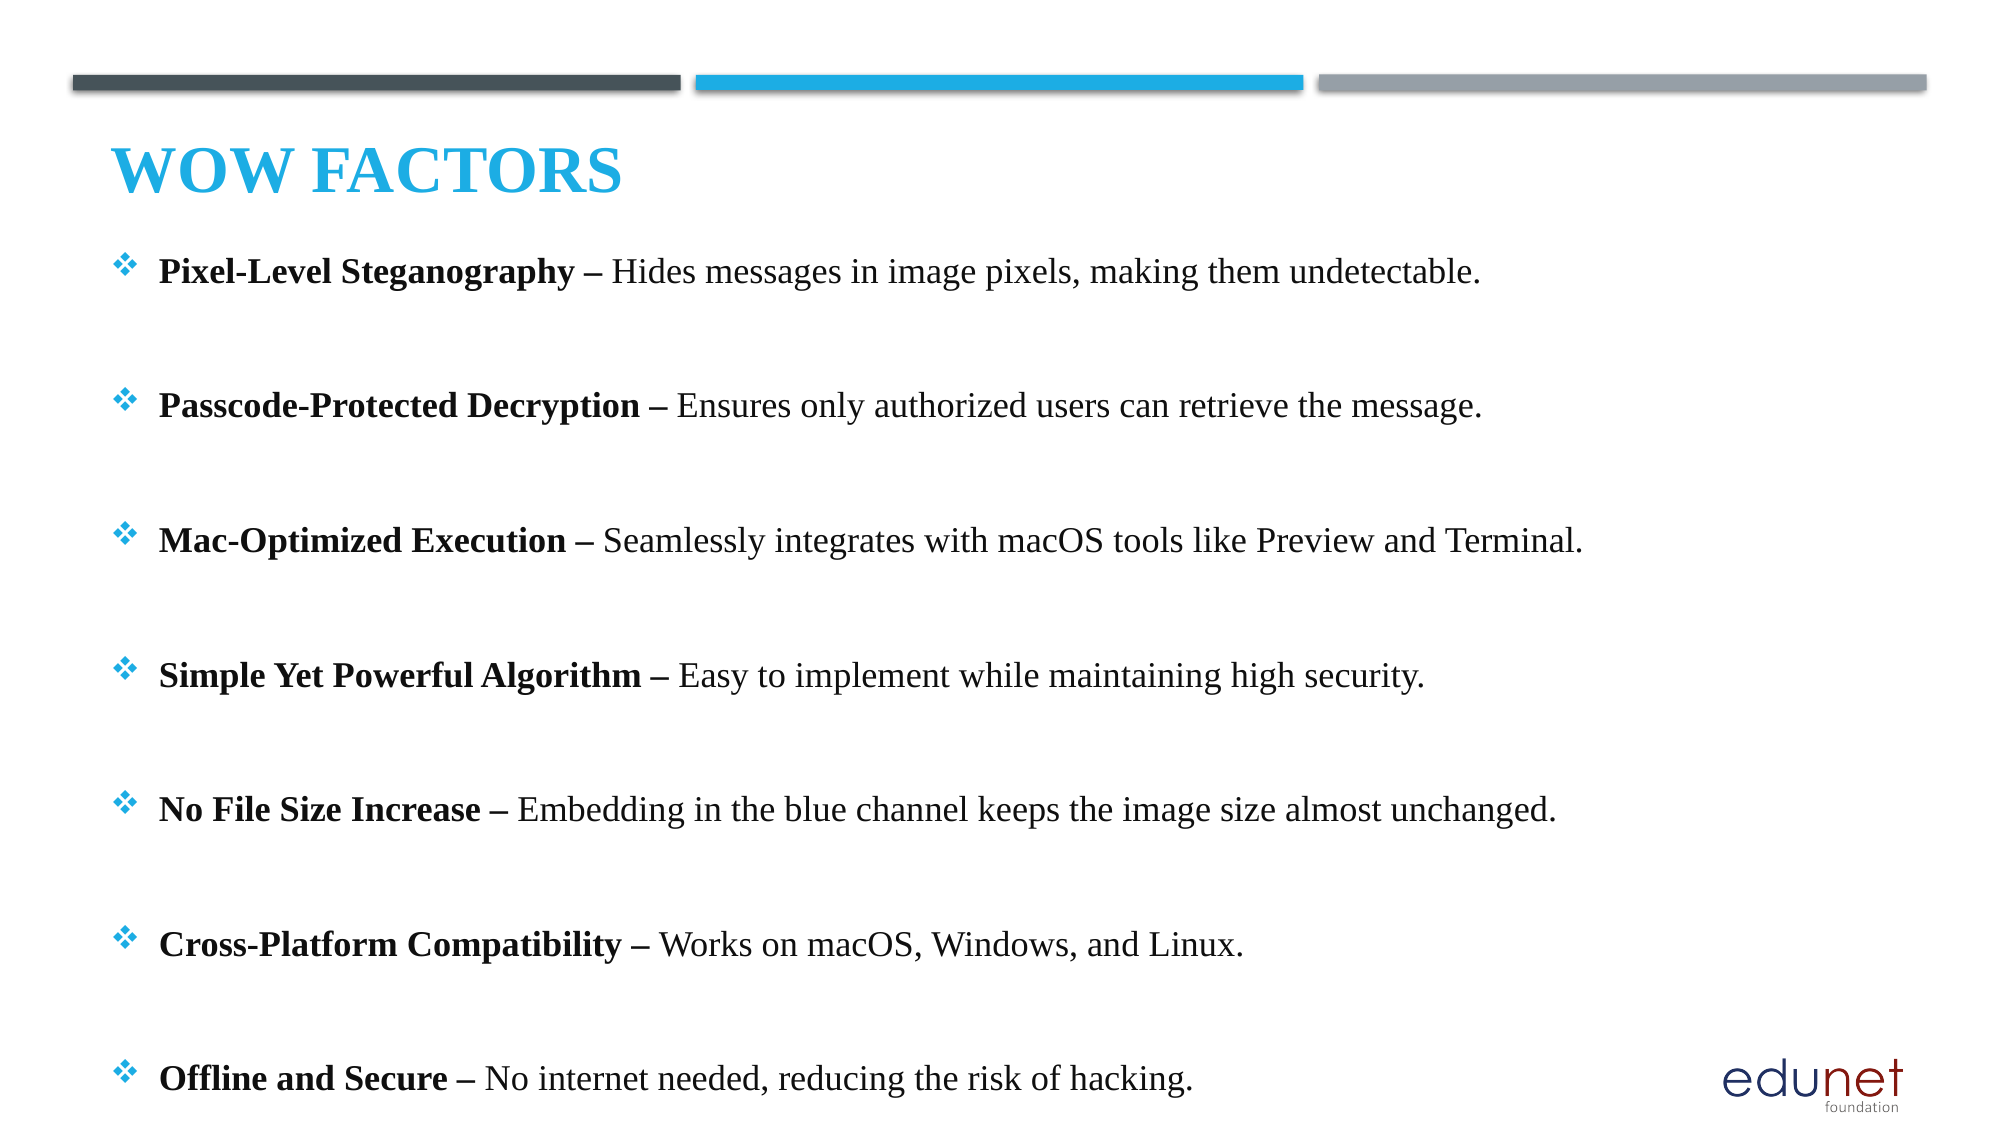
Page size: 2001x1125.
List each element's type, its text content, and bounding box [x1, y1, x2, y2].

list Pixel-Level Steganography – Hides messages in image pixels, making them undetectable. Passcode-Protected Decryption – Ensures only authorized users can retrieve the message. Mac-Optimized Execution – Seamlessly integrates with macOS tools like Preview and Terminal. Simple Yet Powerful Algorithm – Easy to implement while maintaining high security. No File Size Increase – Embedding in the blue channel keeps the image size almost unchanged. Cross-Platform Compatibility – Works on macOS, Windows, and Linux. Offline and Secure – No internet needed, reducing the risk of hacking. [95, 233, 1905, 1108]
title Wow factors [95, 126, 1905, 214]
picture [1719, 1108, 1905, 1116]
